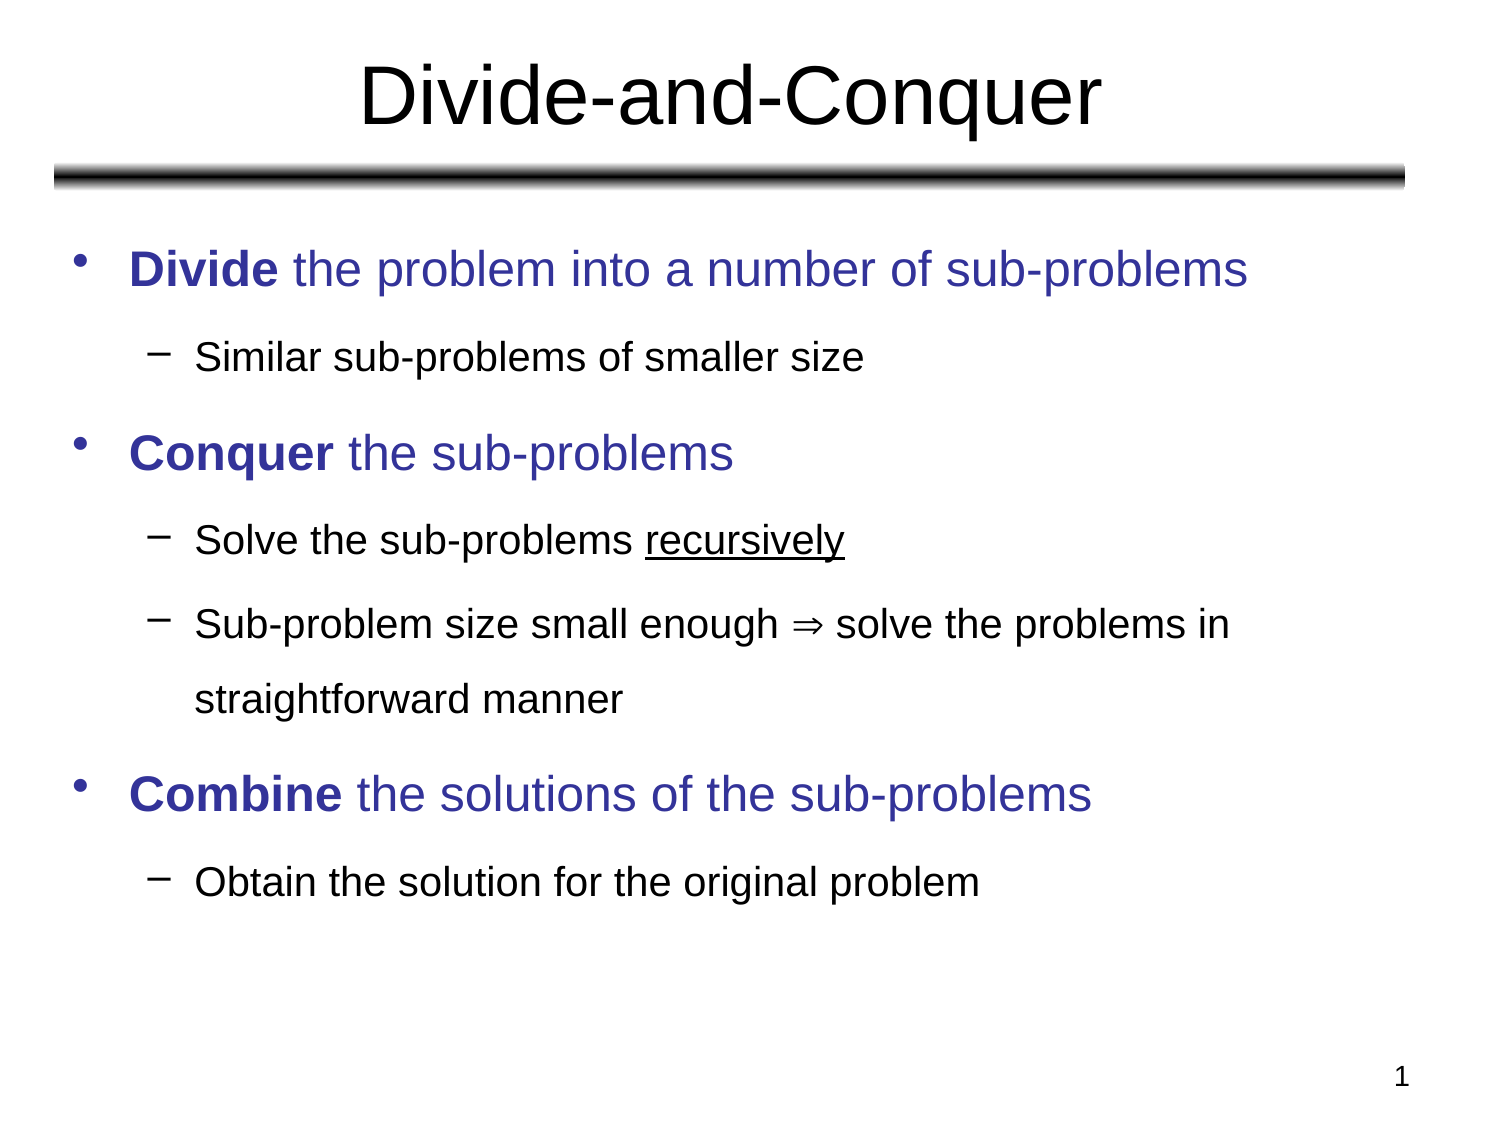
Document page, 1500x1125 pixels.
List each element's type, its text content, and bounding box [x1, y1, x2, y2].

title Divide-and-Conquer [55, 16, 1406, 166]
list Divide the problem into a number of sub-problems Similar sub-problems of smaller size Conquer the sub-problems Solve the sub-problems recursively Sub-problem size small enough  solve the problems in straightforward manner Combine the solutions of the sub-problems Obtain the solution for the original problem [57, 199, 1408, 1032]
slide_number 1 [1074, 1049, 1425, 1103]
